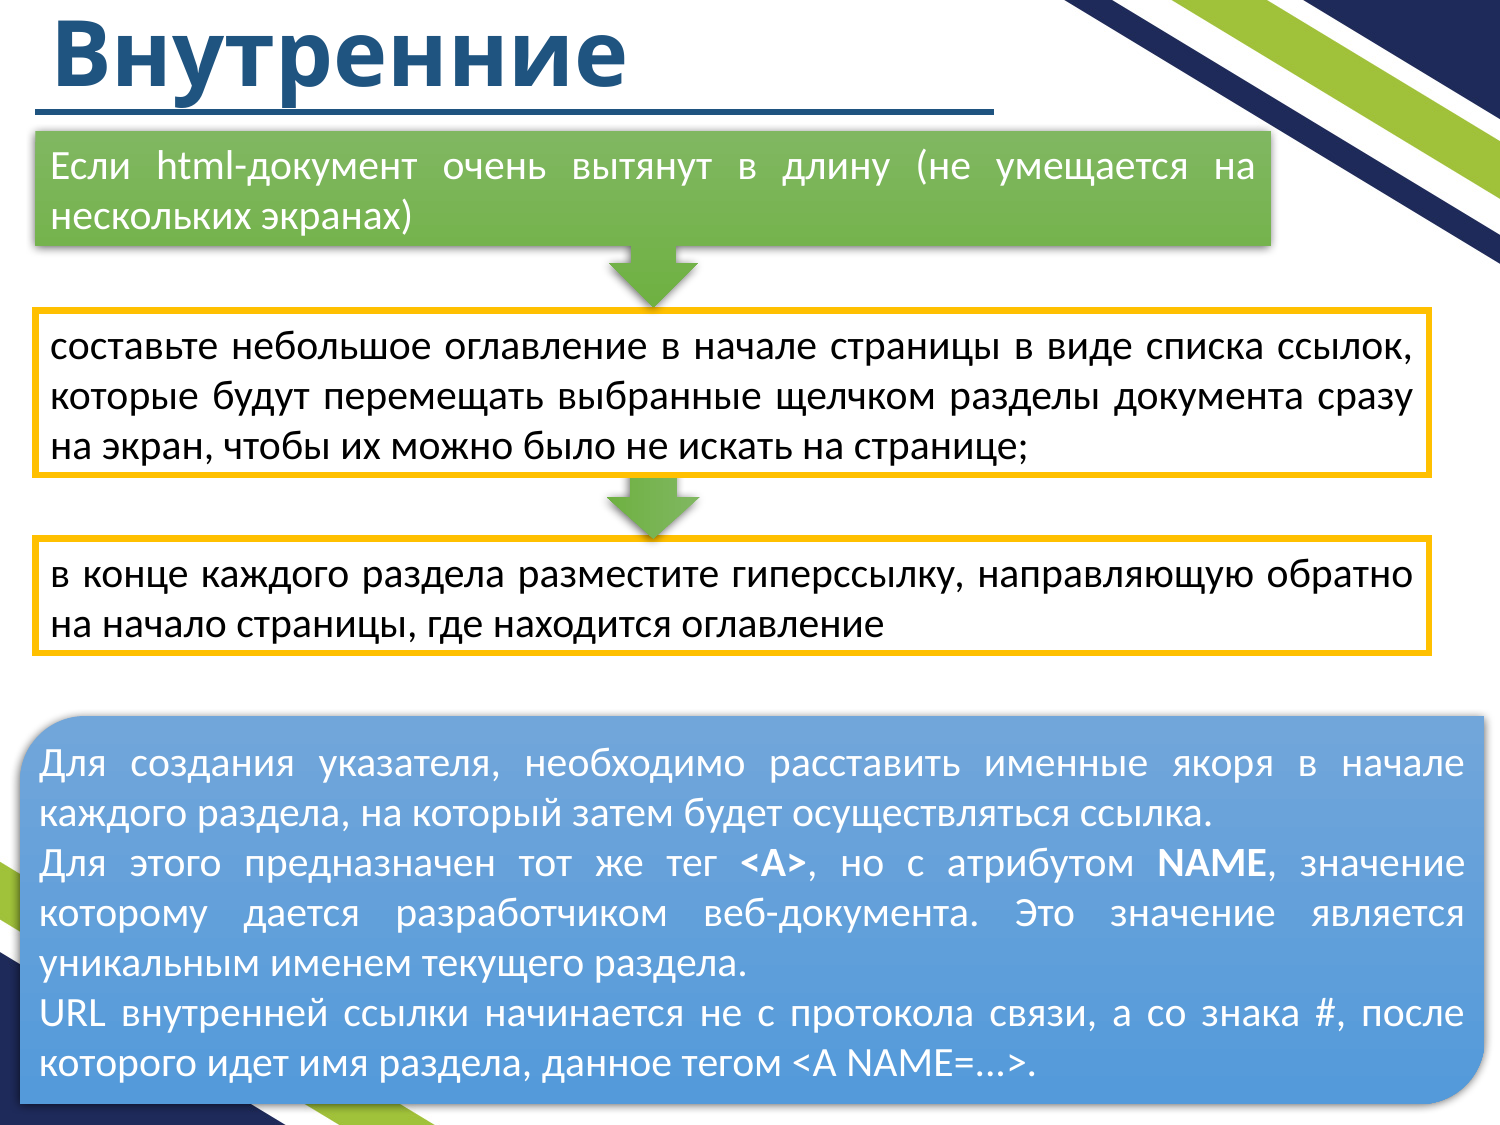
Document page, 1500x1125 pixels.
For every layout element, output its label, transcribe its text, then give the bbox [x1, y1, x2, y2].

text_box Внутренние указатели [35, 0, 1168, 126]
text_box составьте небольшое оглавление в начале страницы в виде списка ссылок, которые будут перемещать выбранные щелчком разделы документа сразу на экран, чтобы их можно было не искать на странице; [34, 309, 1430, 476]
text_box [606, 476, 700, 539]
text_box в конце каждого раздела разместите гиперссылку, направляющую обратно на начало страницы, где находится оглавление [34, 537, 1430, 654]
text_box Если html-документ очень вытянут в длину (не умещается на нескольких экранах) [35, 130, 1272, 308]
picture [0, 0, 1500, 1125]
text_box Для создания указателя, необходимо расставить именные якоря в начале каждого раздела, на который затем будет осуществляться ссылка. Для этого предназначен тот же тег <A>, но с атрибутом NAME, значение которому дается разработчиком веб-документа. Это значение является уникальным именем текущего раздела. URL внутренней ссылки начинается не с протокола связи, а со знака #, после которого идет имя раздела, данное тегом <A NAME=...>. [20, 716, 1485, 1105]
